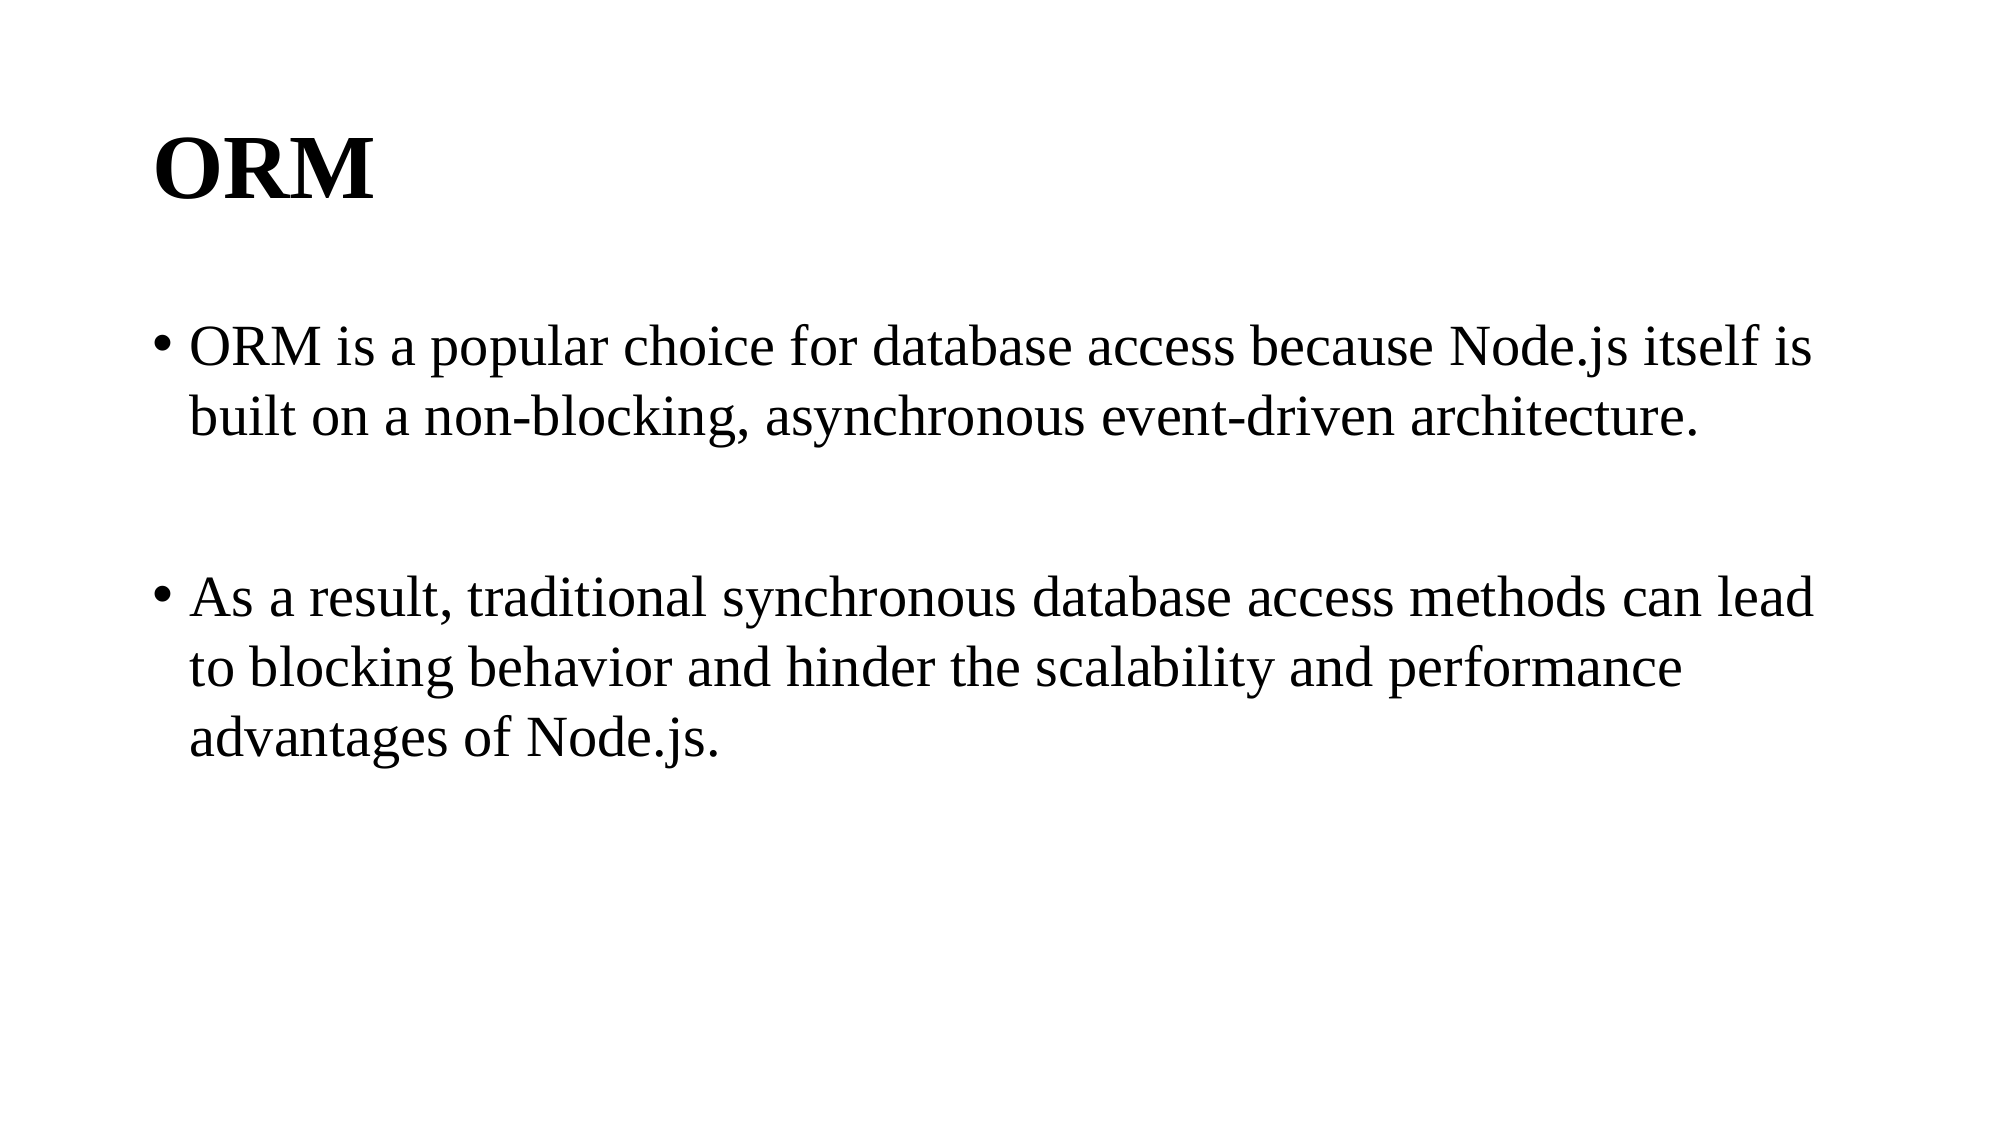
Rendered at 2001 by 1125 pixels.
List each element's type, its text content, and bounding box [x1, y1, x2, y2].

title ORM [137, 59, 1863, 278]
list ORM is a popular choice for database access because Node.js itself is built on a non-blocking, asynchronous event-driven architecture. As a result, traditional synchronous database access methods can lead to blocking behavior and hinder the scalability and performance advantages of Node.js. [137, 299, 1863, 1014]
